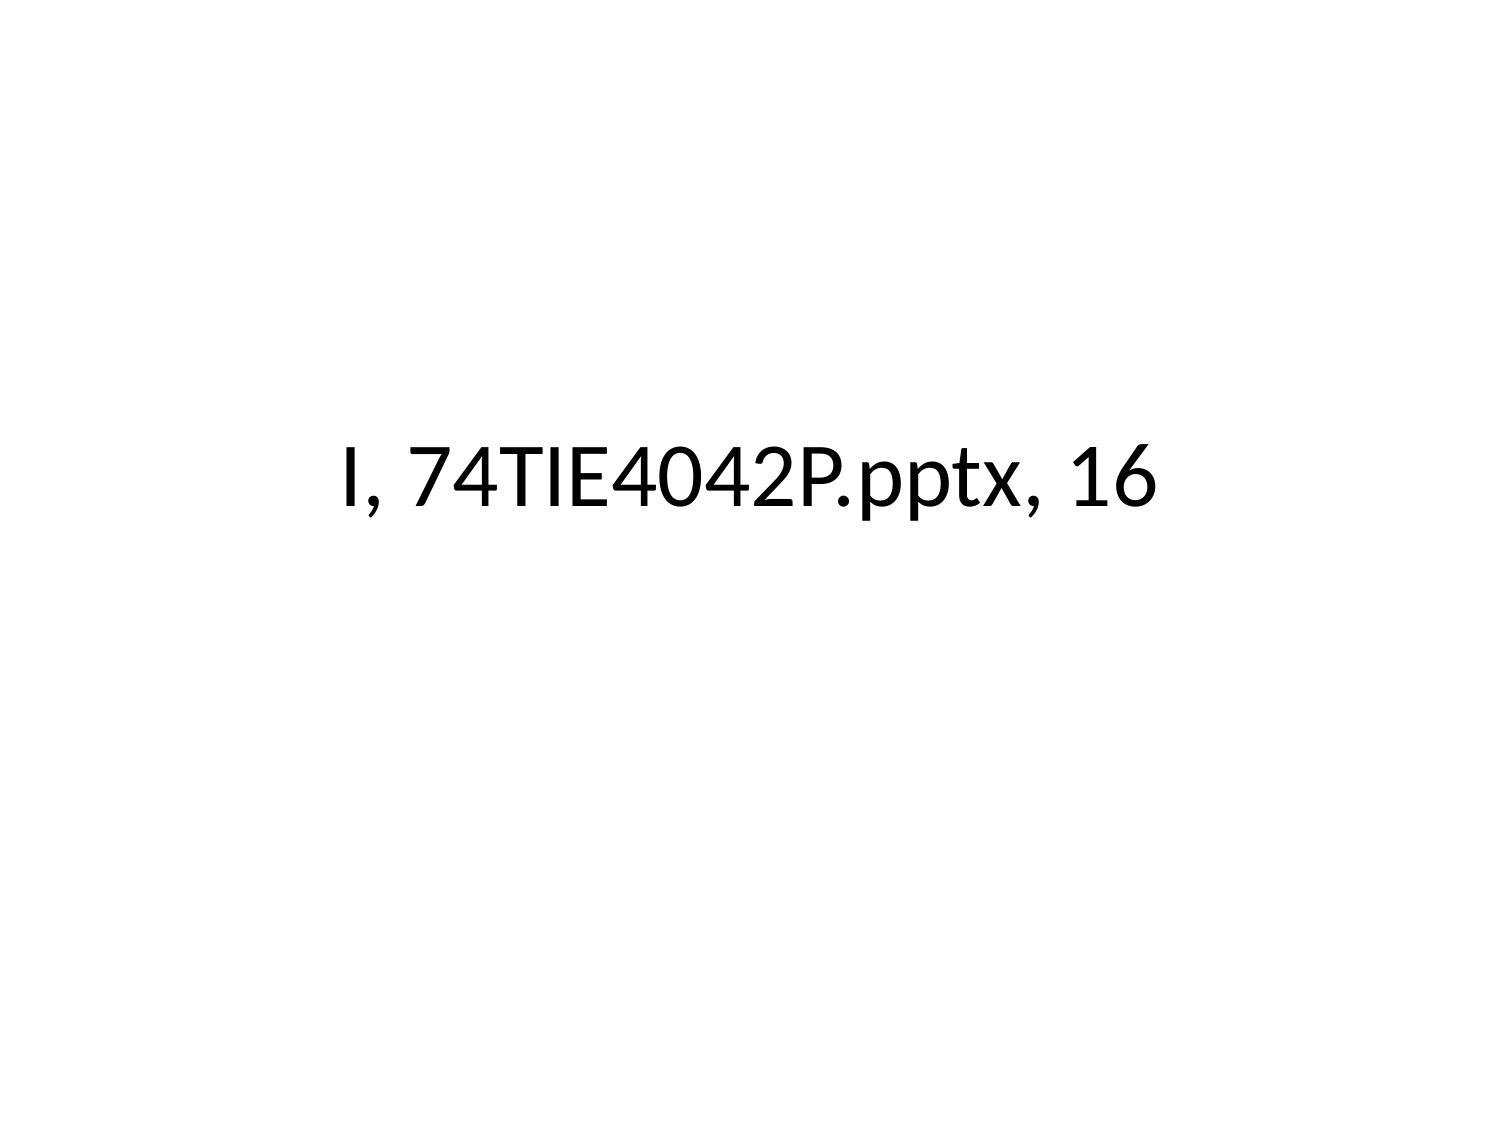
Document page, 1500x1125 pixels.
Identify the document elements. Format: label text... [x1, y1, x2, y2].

title I, 74TIE4042P.pptx, 16 [112, 349, 1388, 591]
